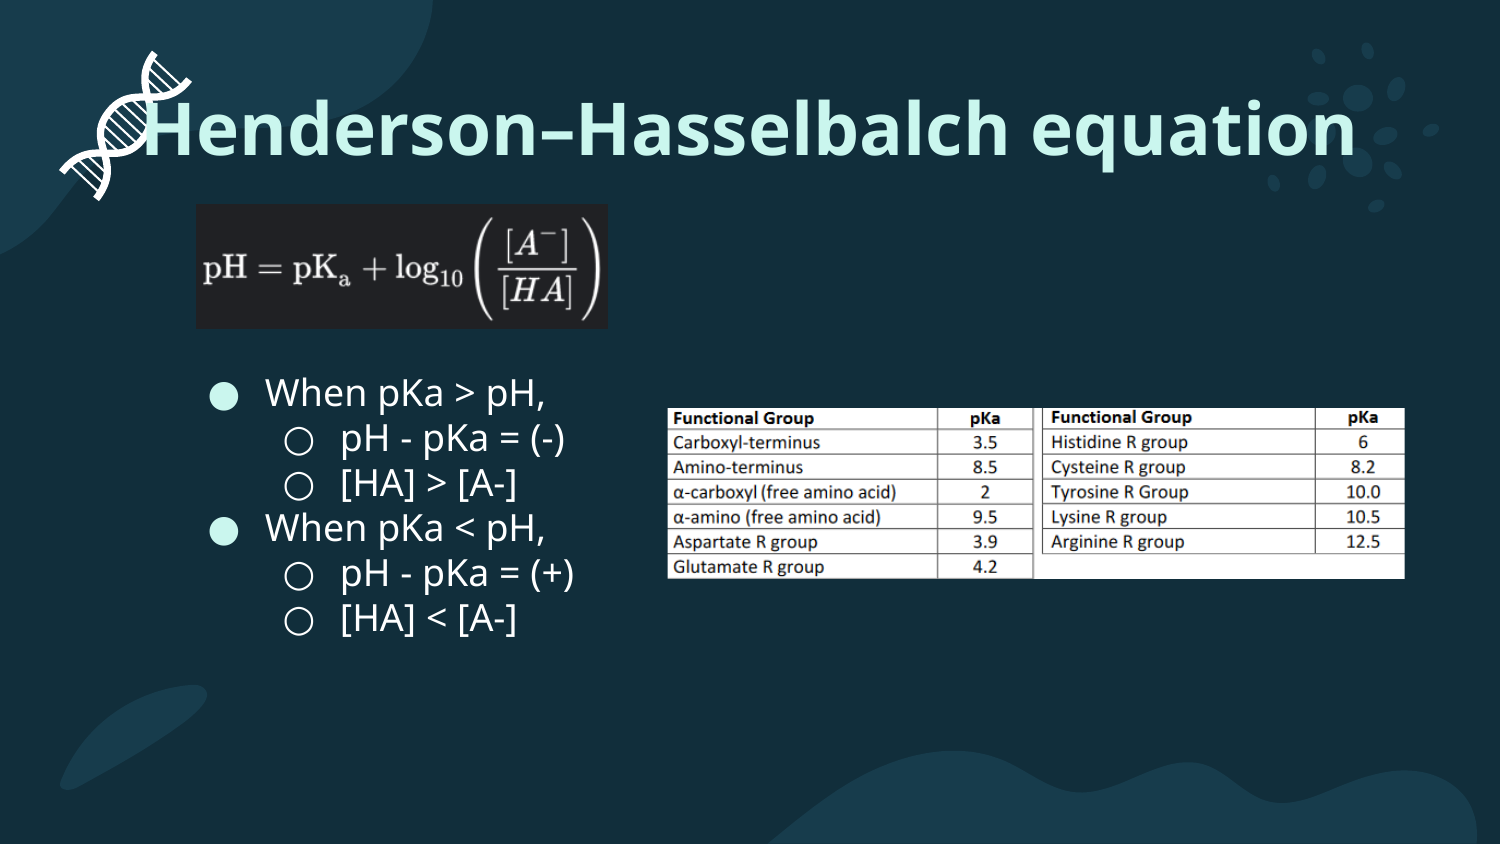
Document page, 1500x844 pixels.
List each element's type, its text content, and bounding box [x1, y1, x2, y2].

list When pKa > pH, pH - pKa = (-) [HA] > [A-] When pKa < pH, pH - pKa = (+) [HA] < [A-] [175, 321, 596, 687]
picture [667, 408, 1405, 579]
picture [196, 204, 608, 329]
title Henderson–Hasselbalch equation [118, 88, 1382, 164]
